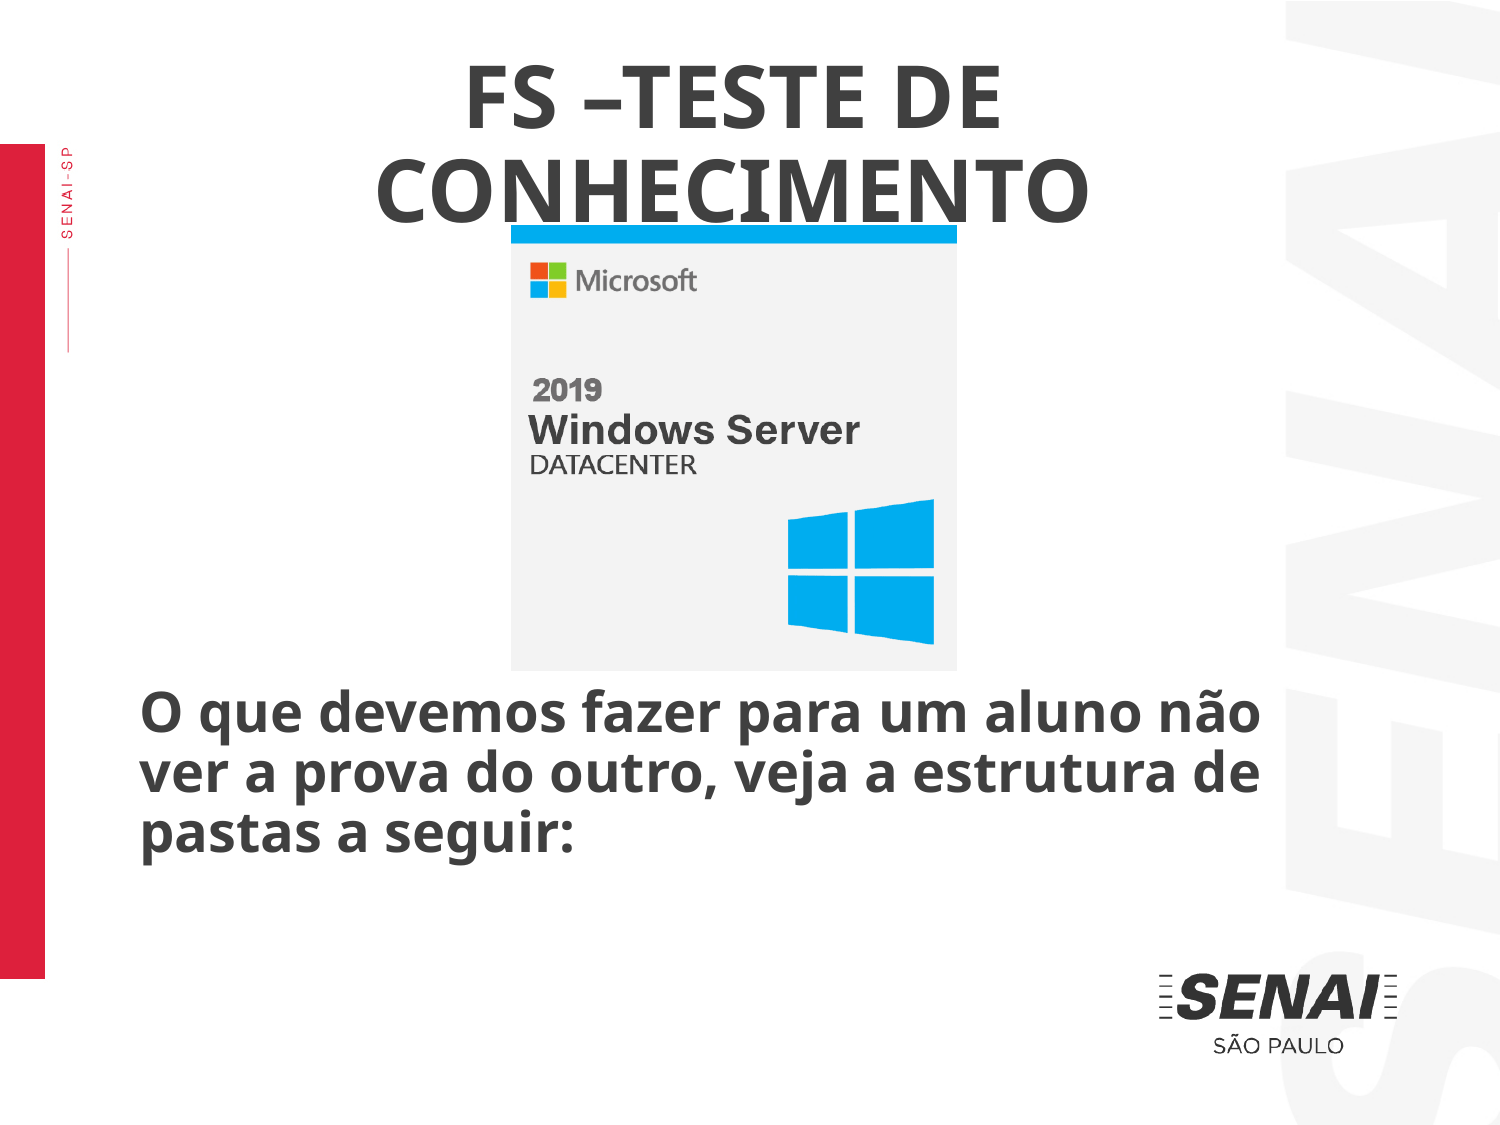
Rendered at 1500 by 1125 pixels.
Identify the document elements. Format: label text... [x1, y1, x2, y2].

text_box O que devemos fazer para um aluno não ver a prova do outro, veja a estrutura de pastas a seguir: [124, 676, 1376, 875]
picture [0, 0, 1500, 1125]
list FS –TESTE DE CONHECIMENTO [119, 45, 1348, 250]
